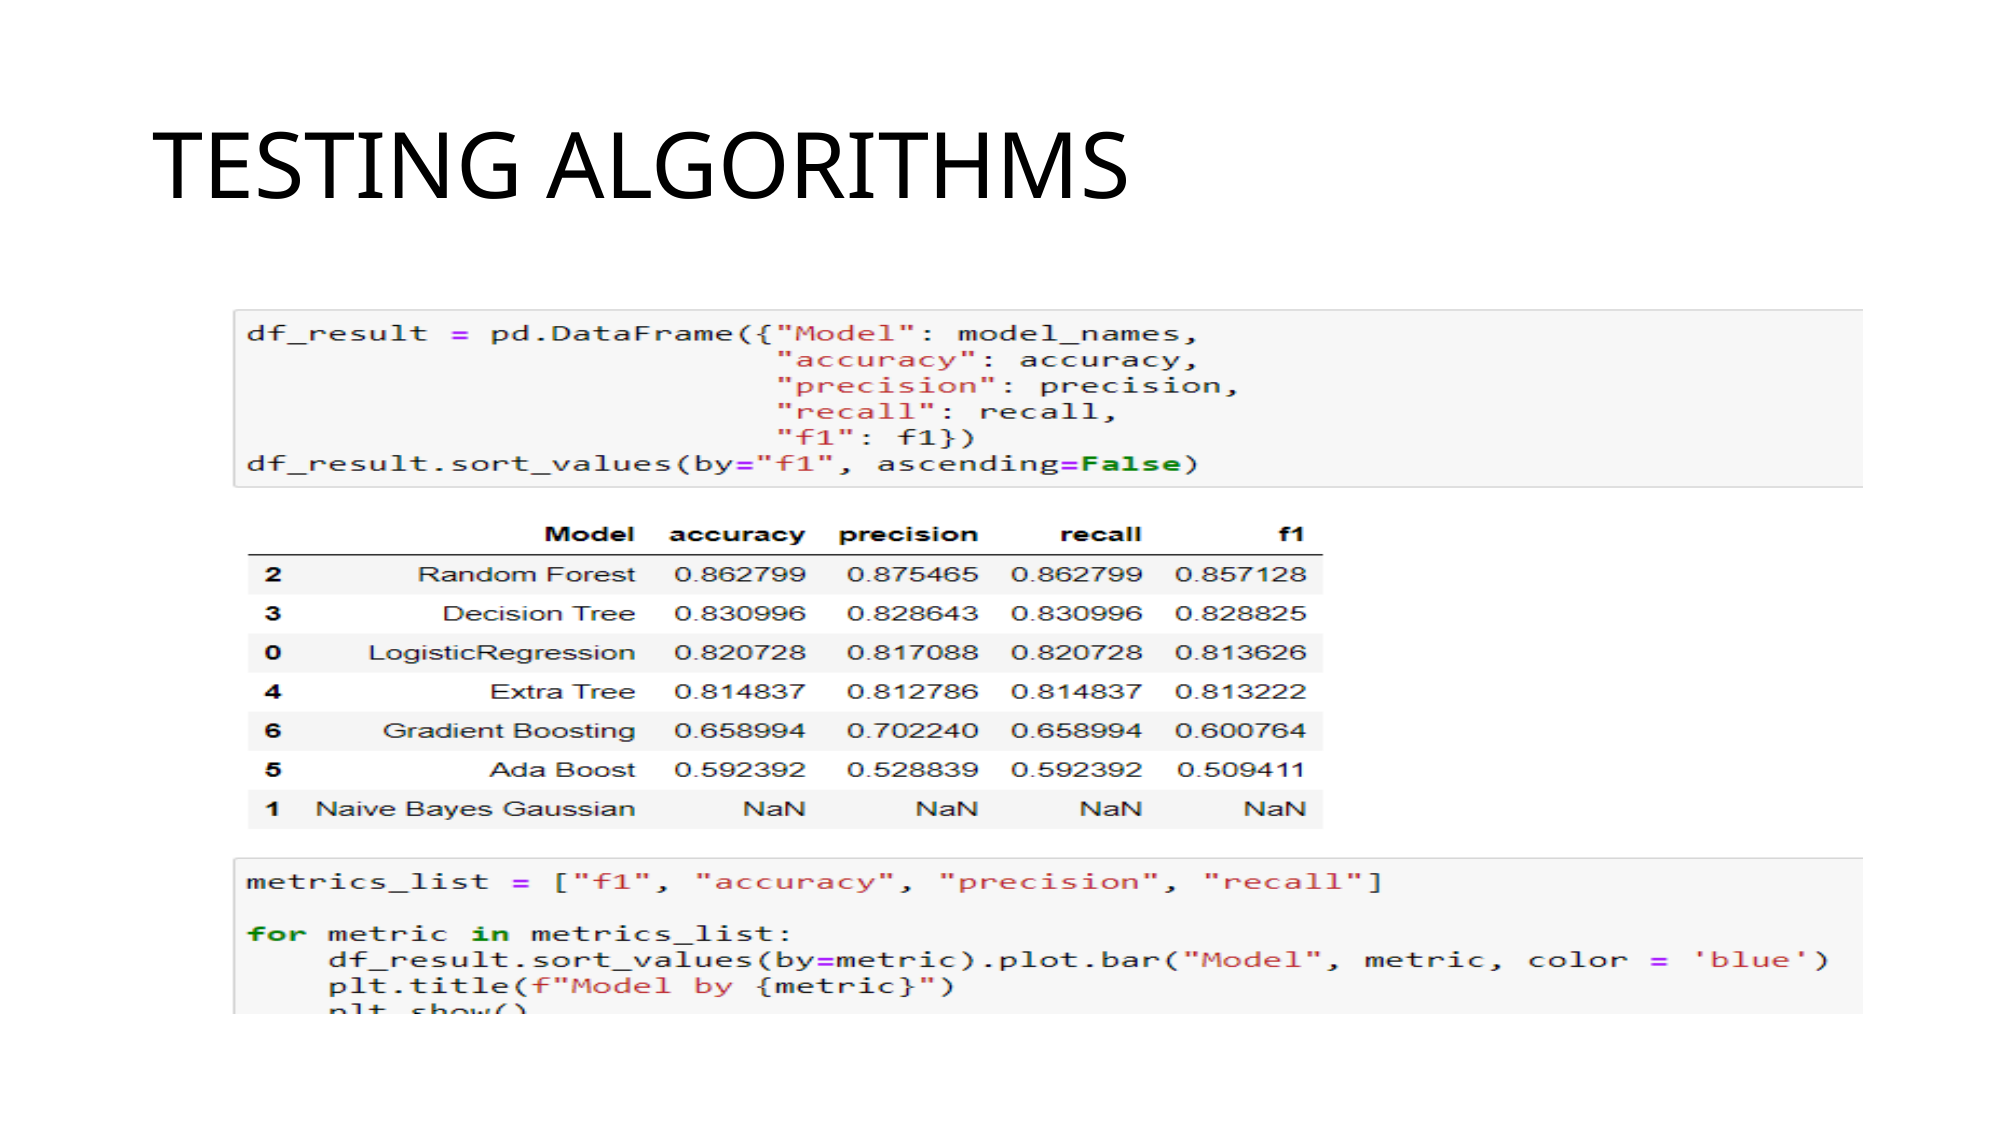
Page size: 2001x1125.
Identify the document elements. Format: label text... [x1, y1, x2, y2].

title TESTING ALGORITHMS [137, 59, 1863, 278]
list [224, 299, 1863, 1014]
